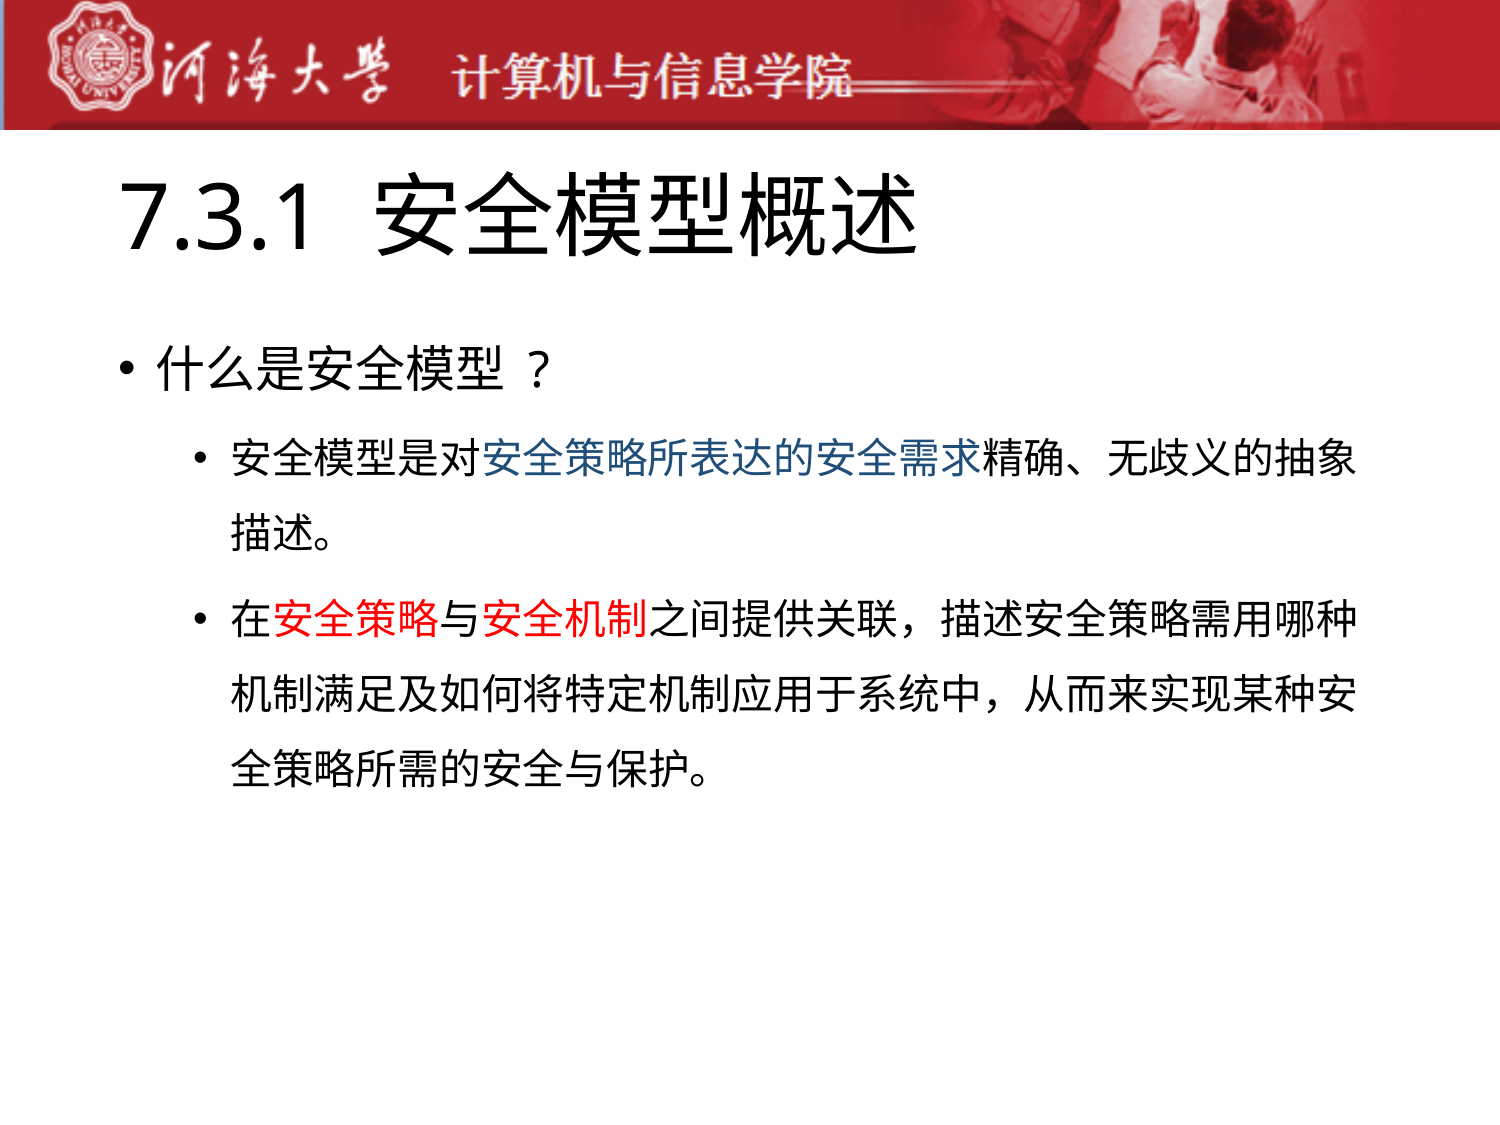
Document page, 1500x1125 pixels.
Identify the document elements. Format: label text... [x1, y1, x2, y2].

title 7.3.1 安全模型概述 [103, 59, 1397, 278]
picture [0, 0, 1500, 130]
list 什么是安全模型 ? 安全模型是对安全策略所表达的安全需求精确、无歧义的抽象描述。 在安全策略与安全机制之间提供关联，描述安全策略需用哪种机制满足及如何将特定机制应用于系统中，从而来实现某种安全策略所需的安全与保护。 [103, 299, 1397, 1014]
